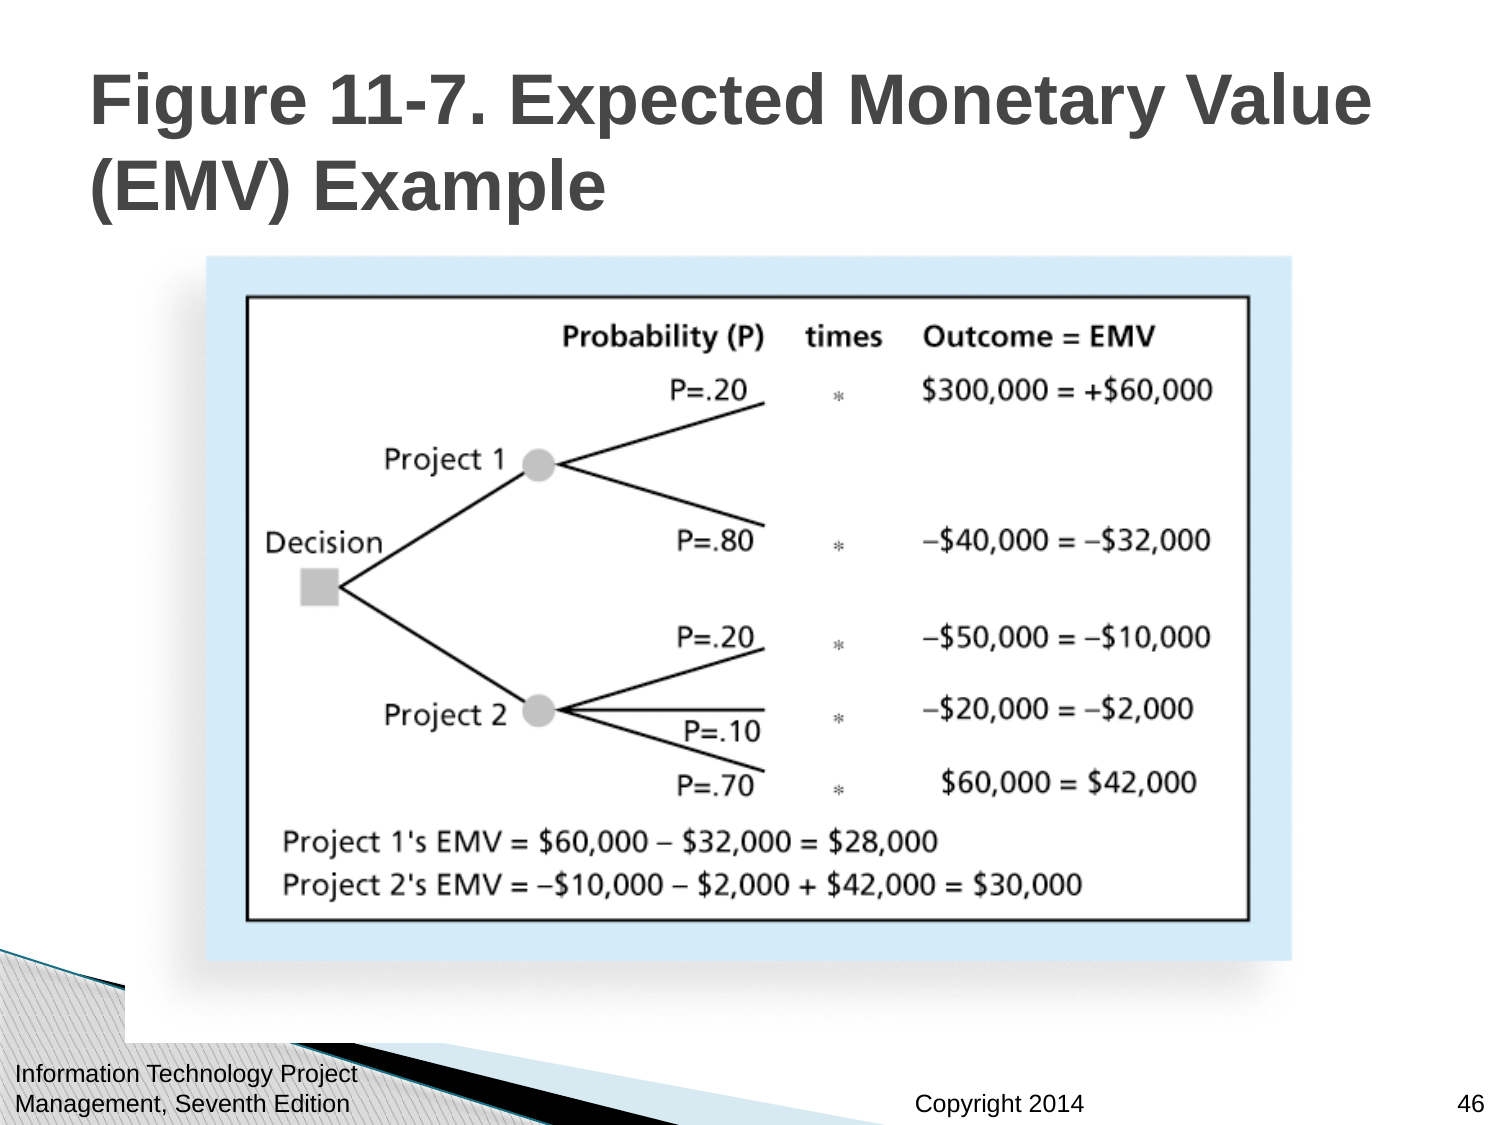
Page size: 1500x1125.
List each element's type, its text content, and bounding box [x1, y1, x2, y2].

slide_number 46 [1408, 1065, 1500, 1125]
footer Information Technology Project Management, Seventh Edition [0, 1065, 425, 1125]
picture [124, 235, 1313, 1043]
title Figure 11-7. Expected Monetary Value (EMV) Example [75, 45, 1425, 233]
